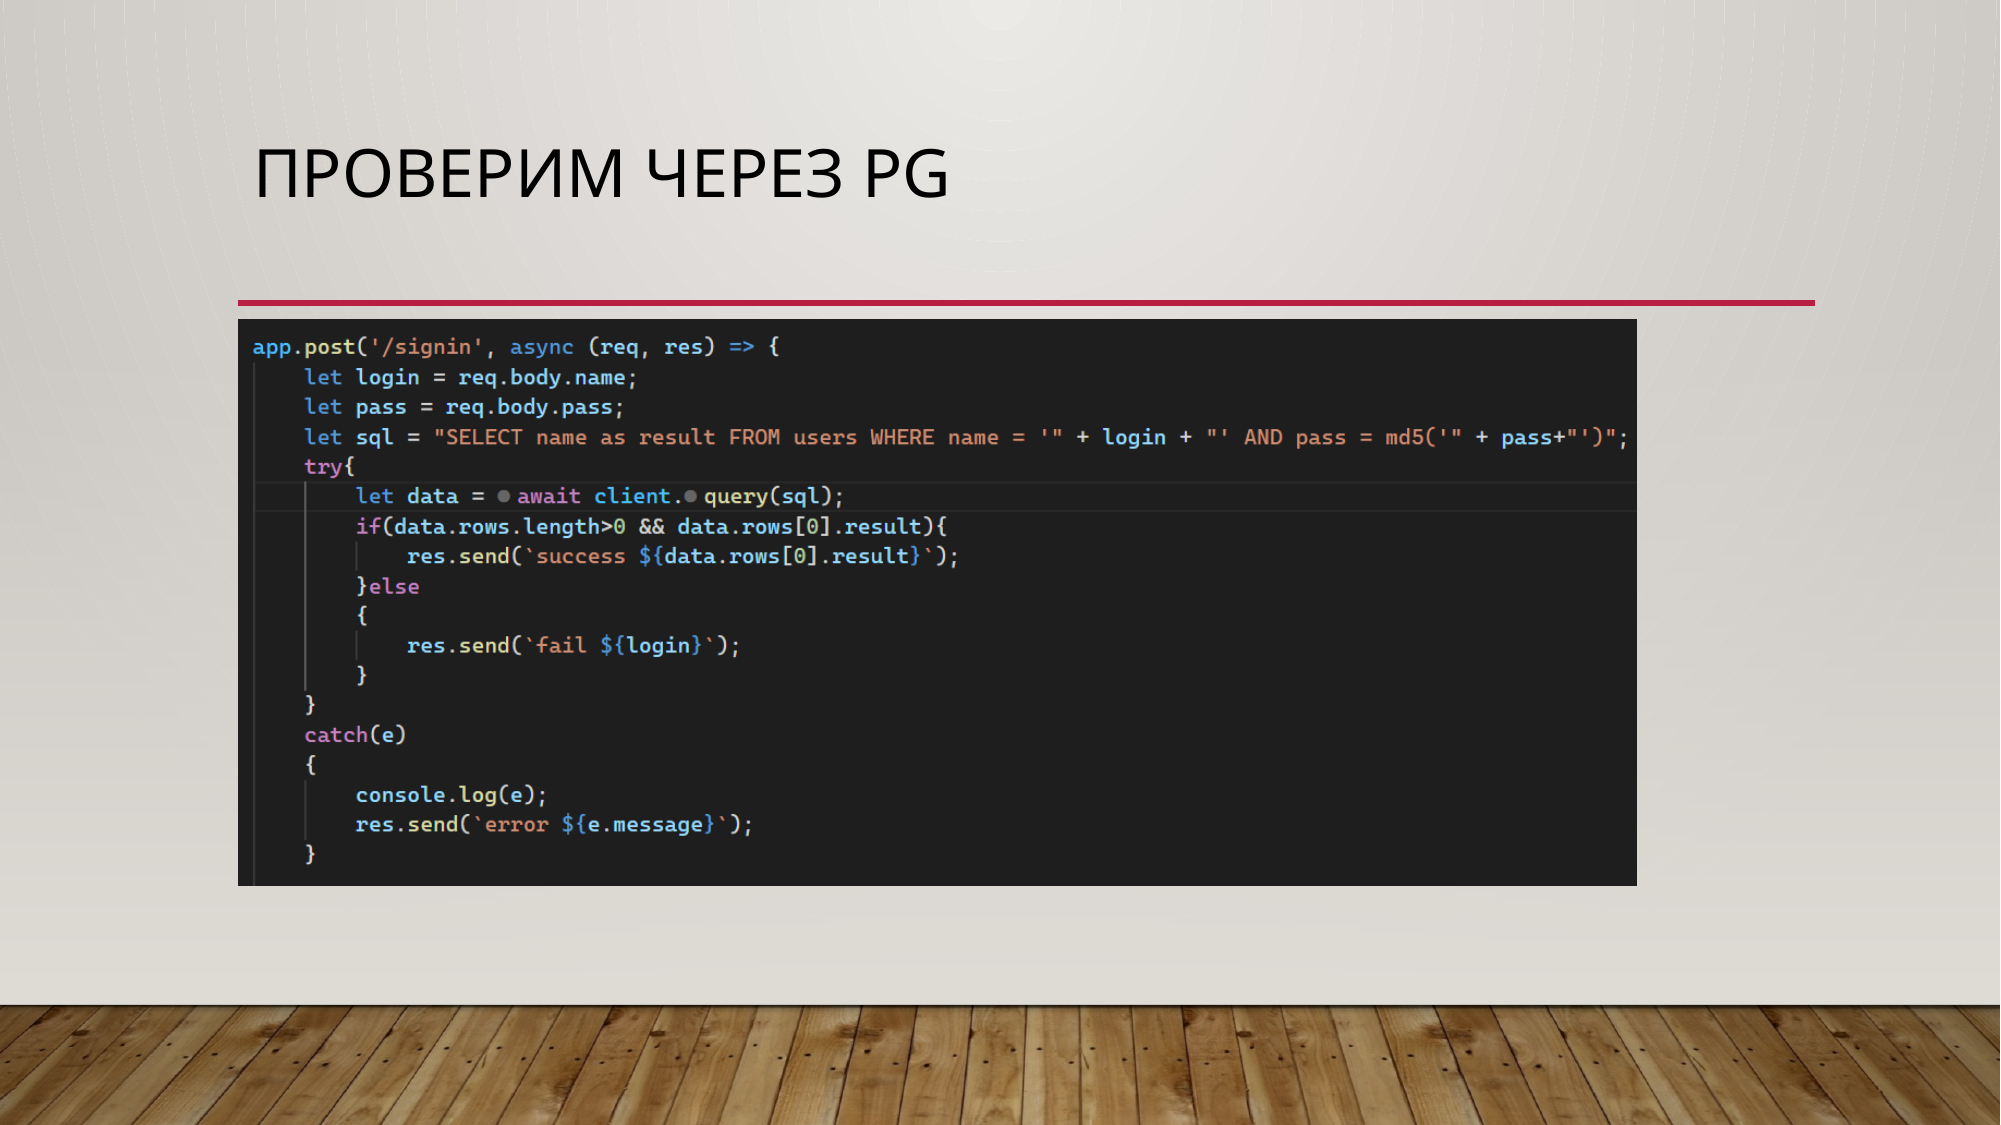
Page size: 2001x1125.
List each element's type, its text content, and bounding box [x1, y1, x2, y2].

picture [0, 1005, 2000, 1125]
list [237, 318, 1637, 886]
title Проверим через PG [238, 131, 1814, 305]
